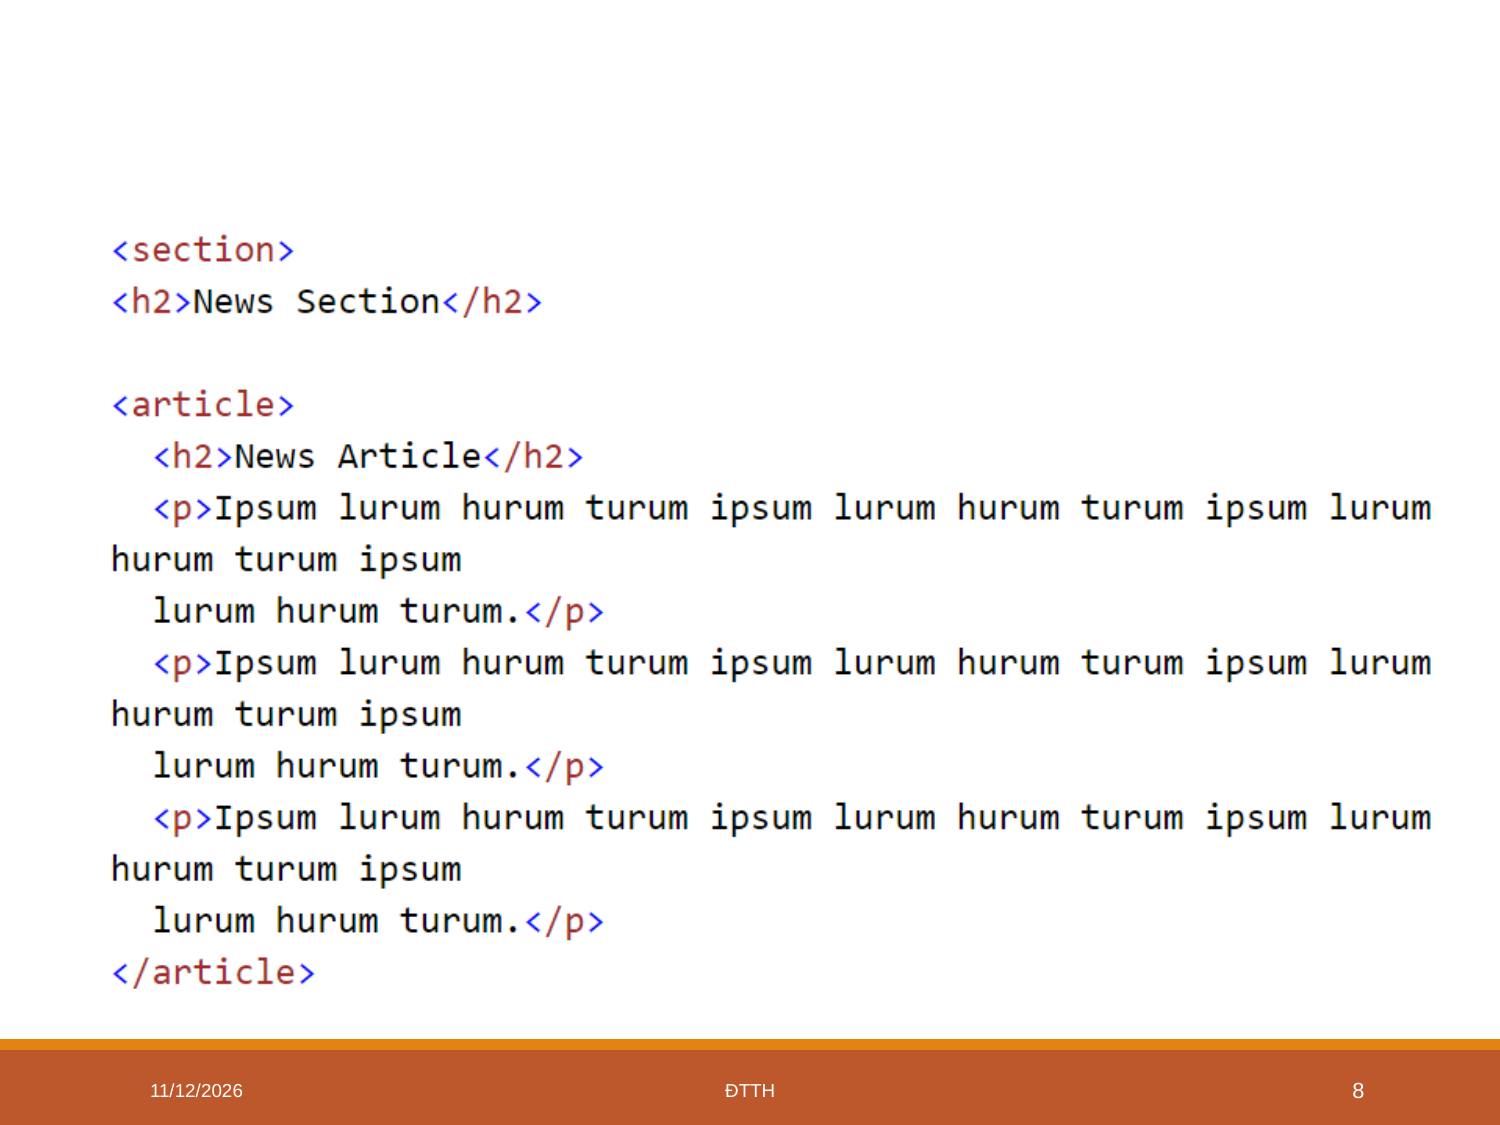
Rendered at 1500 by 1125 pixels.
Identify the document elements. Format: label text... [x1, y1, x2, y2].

picture [98, 220, 1459, 1014]
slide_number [135, 1059, 440, 1120]
footer ĐTTH [453, 1059, 1047, 1120]
slide_number 8 [1218, 1059, 1380, 1120]
